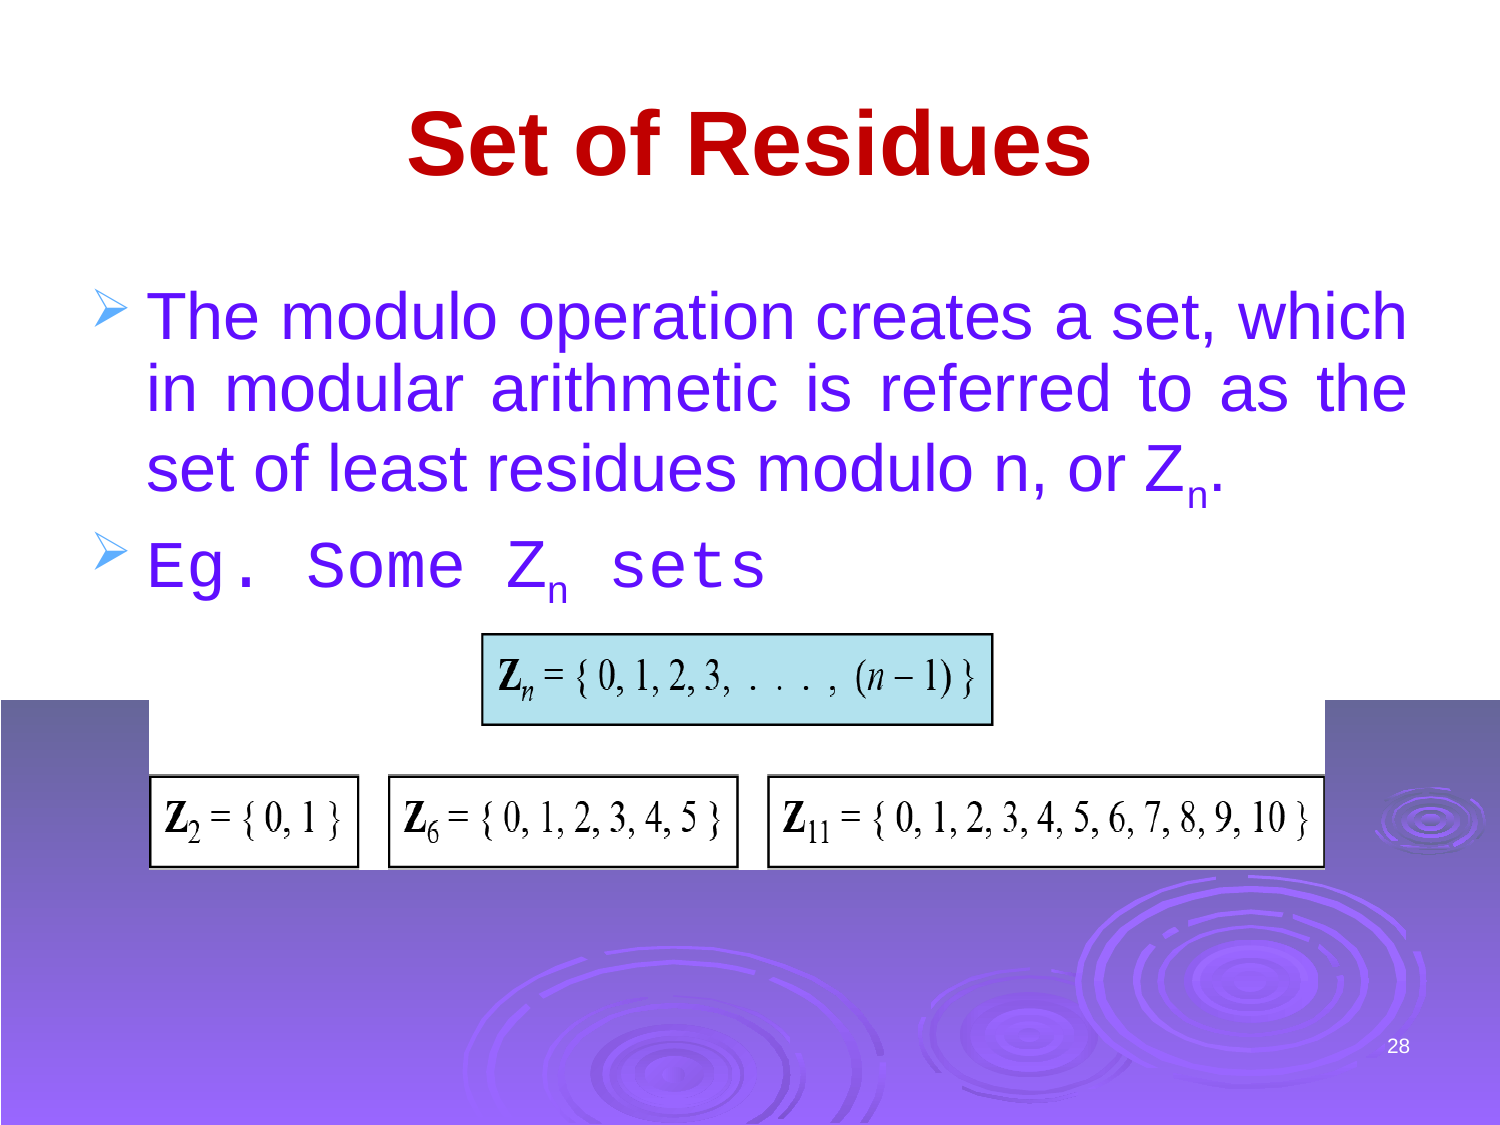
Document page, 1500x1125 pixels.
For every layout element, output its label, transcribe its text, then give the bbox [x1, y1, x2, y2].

picture [149, 632, 1326, 870]
title Set of Residues [74, 45, 1426, 233]
list The modulo operation creates a set, which in modular arithmetic is referred to as the set of least residues modulo n, or Zn. Eg. Some Zn sets [74, 274, 1426, 1125]
slide_number 28 [1074, 1024, 1426, 1101]
